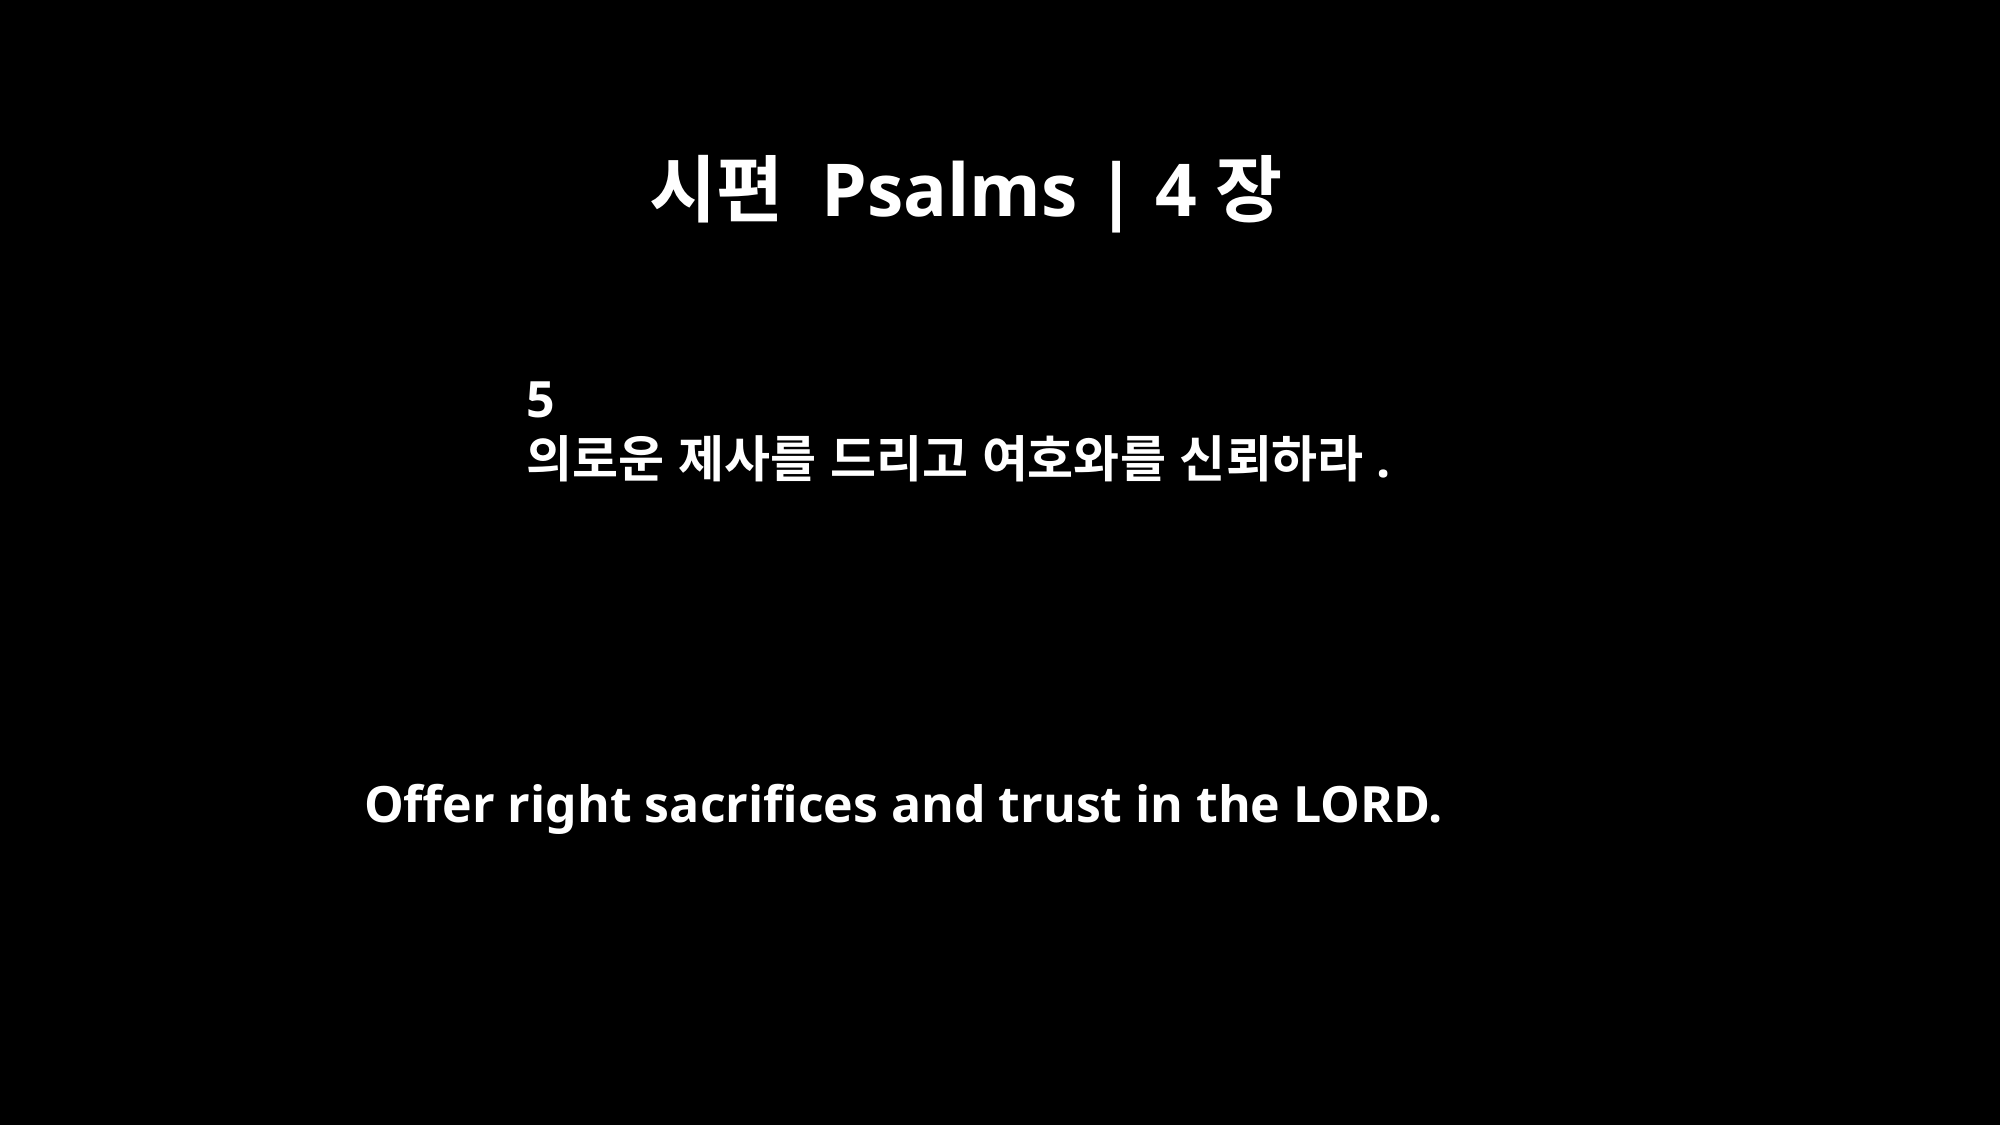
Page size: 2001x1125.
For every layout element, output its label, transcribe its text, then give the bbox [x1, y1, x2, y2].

text_box Offer right sacrifices and trust in the LORD. [349, 764, 1459, 840]
text_box 5 의로운 제사를 드리고 여호와를 신뢰하라. [511, 359, 1406, 495]
text_box 시편 Psalms | 4장 [634, 136, 1298, 239]
